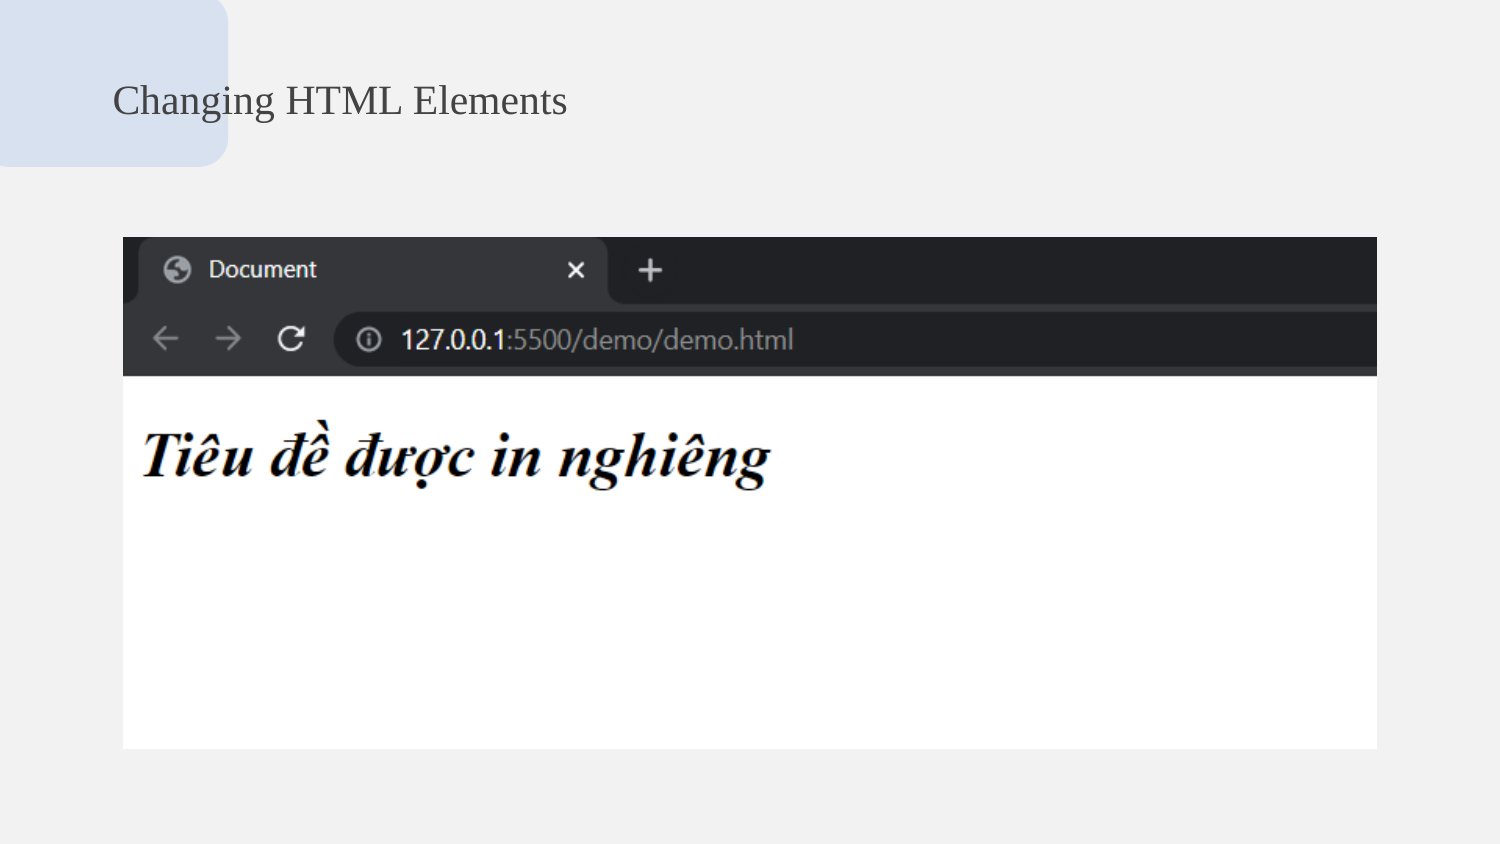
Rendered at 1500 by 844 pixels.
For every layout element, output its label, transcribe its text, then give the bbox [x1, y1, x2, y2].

title Changing HTML Elements [97, 58, 1440, 178]
picture [123, 237, 1377, 749]
